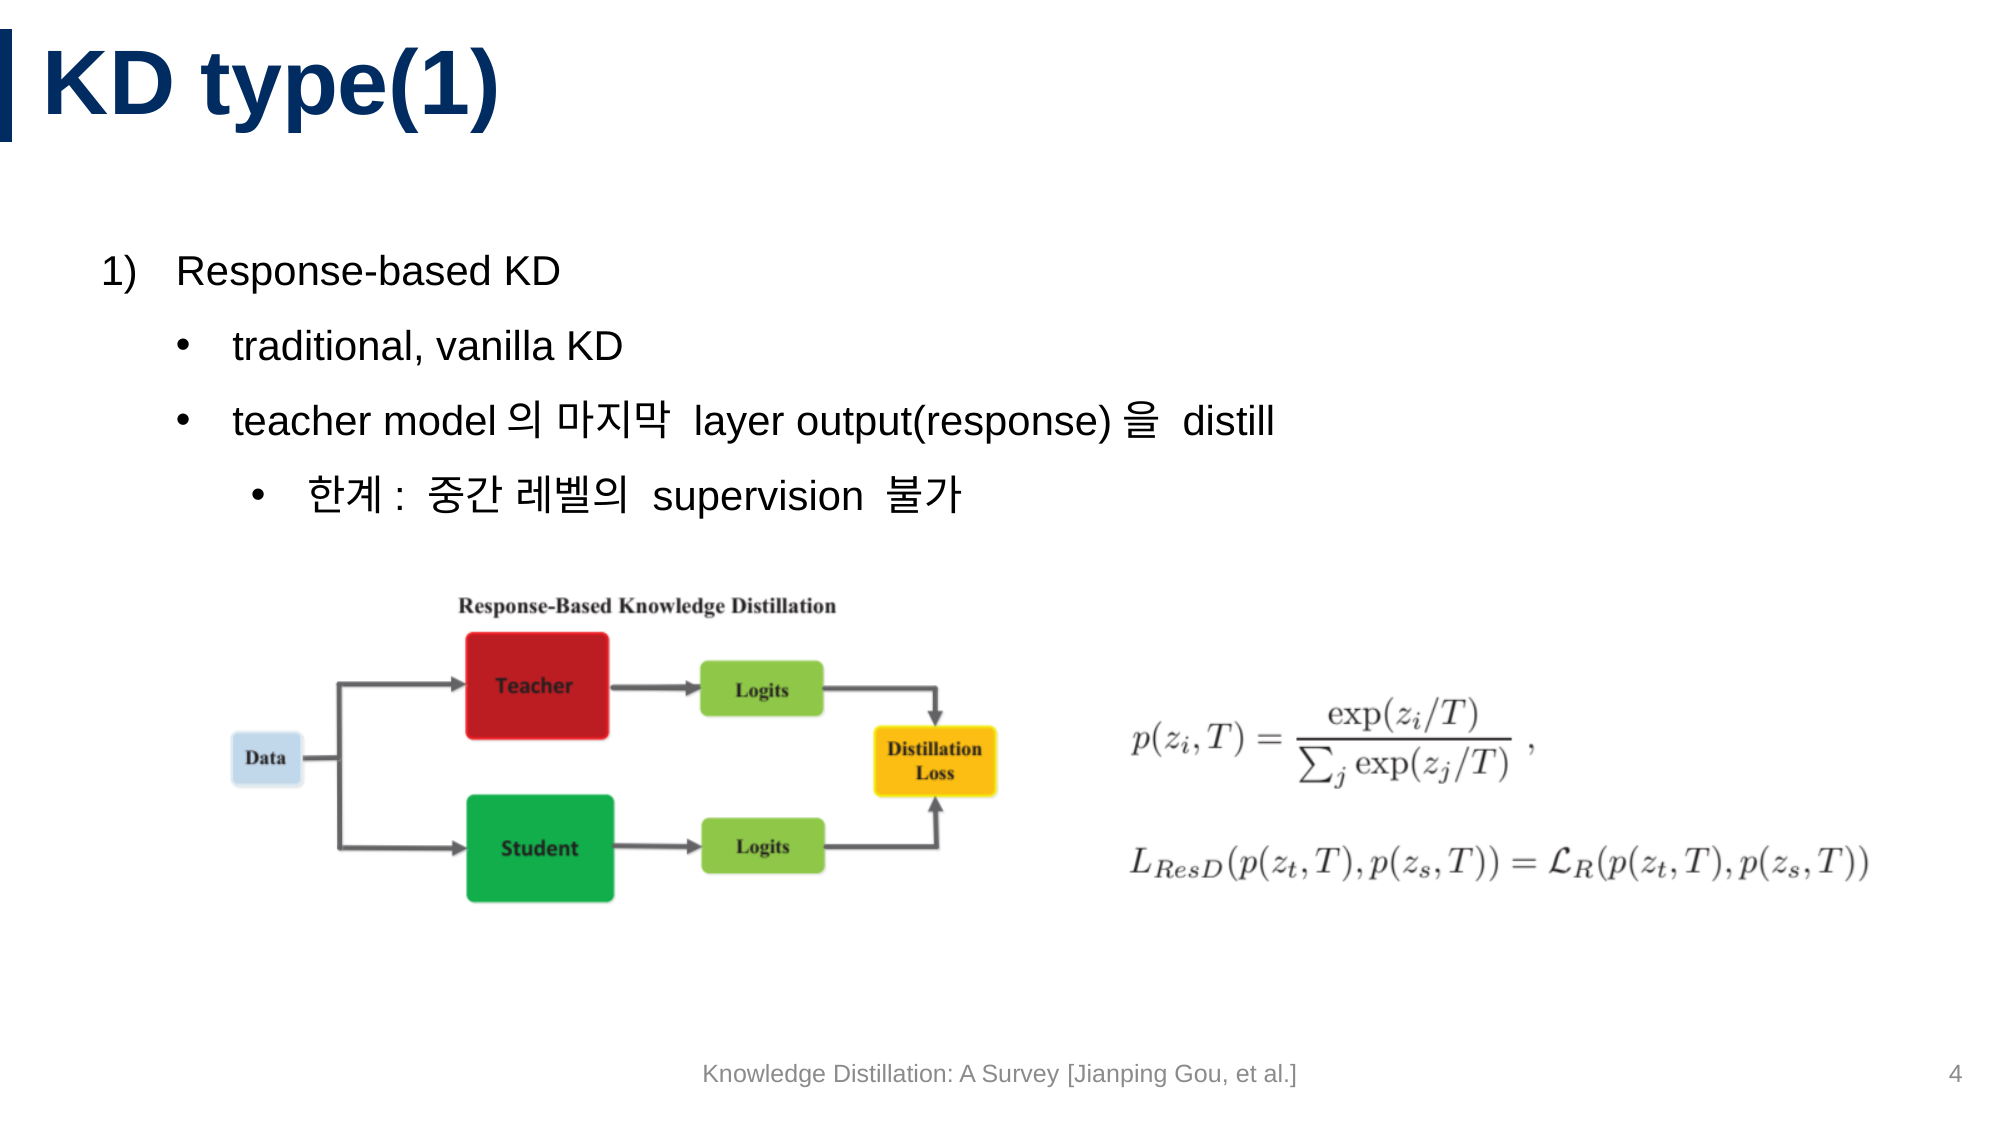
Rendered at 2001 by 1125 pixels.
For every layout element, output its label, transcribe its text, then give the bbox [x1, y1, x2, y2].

text_box Response-based KD traditional, vanilla KD teacher model의 마지막 layer output(response)을 distill 한계: 중간 레벨의 supervision 불가 [86, 211, 1912, 527]
footer Knowledge Distillation: A Survey [Jianping Gou, et al.] [662, 1042, 1338, 1103]
slide_number 4 [1527, 1042, 1978, 1103]
title KD type(1) [27, 28, 2000, 142]
picture [180, 562, 1037, 914]
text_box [1088, 690, 1871, 884]
